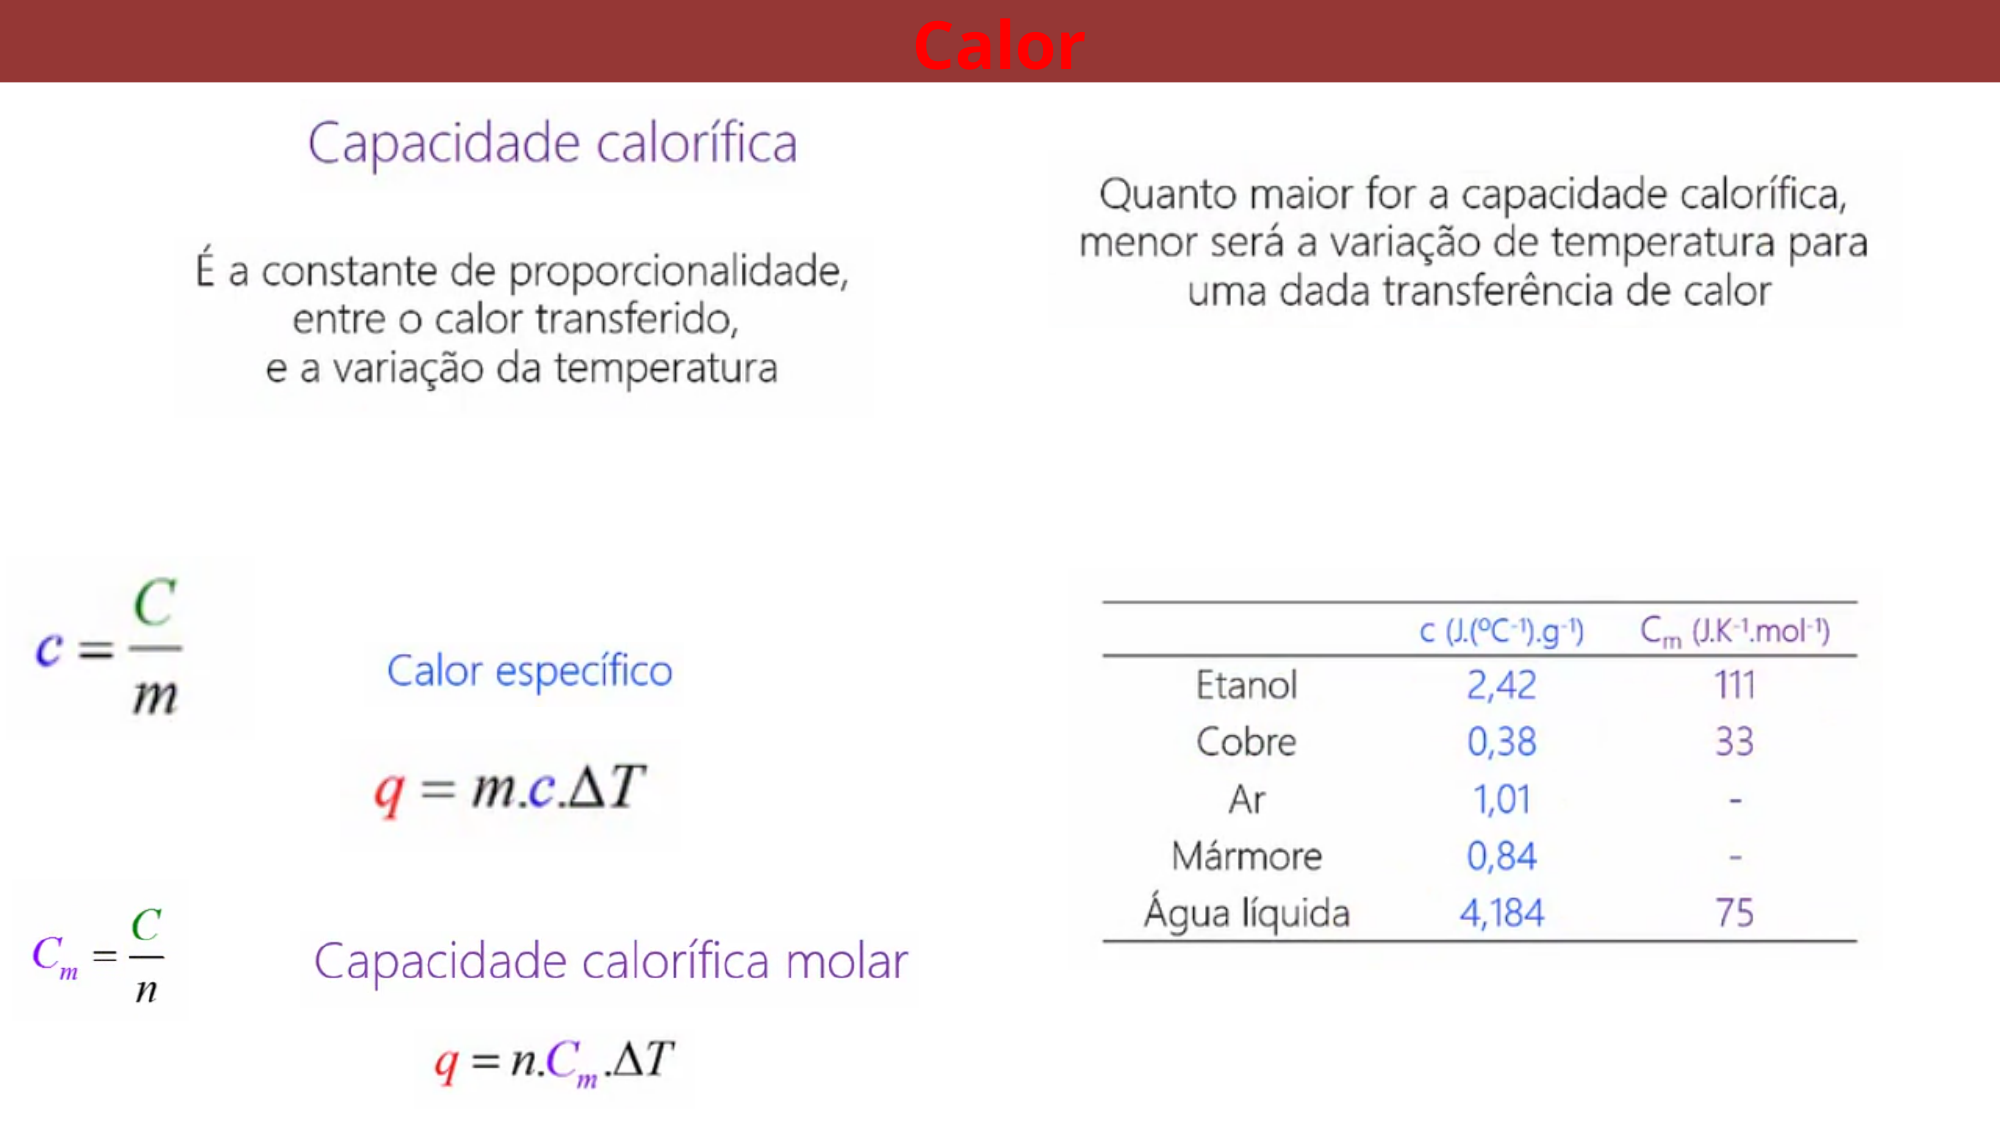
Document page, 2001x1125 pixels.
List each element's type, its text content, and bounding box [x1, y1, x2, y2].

picture [299, 99, 810, 193]
picture [1047, 150, 1904, 328]
picture [364, 642, 684, 707]
picture [340, 739, 682, 852]
picture [174, 237, 874, 418]
picture [299, 931, 919, 1009]
picture [5, 556, 255, 740]
picture [1068, 568, 1883, 971]
picture [414, 1028, 695, 1110]
text_box Calor [0, 0, 2000, 83]
picture [12, 878, 190, 1021]
